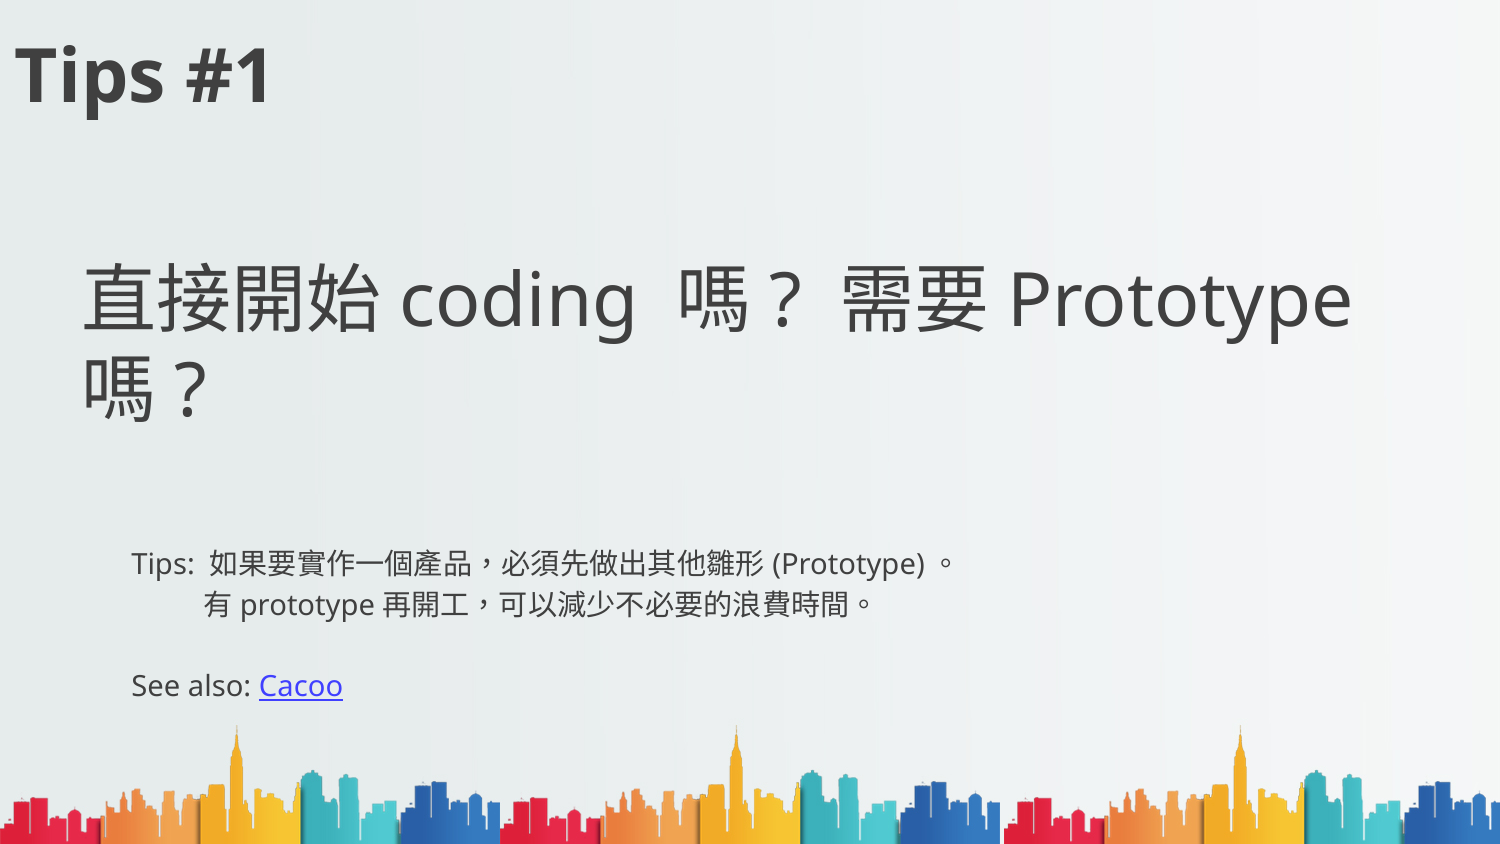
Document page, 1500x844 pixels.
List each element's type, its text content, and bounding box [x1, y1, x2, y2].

list Tips: 如果要實作一個產品，必須先做出其他雛形(Prototype)。 有prototype再開工，可以減少不必要的浪費時間。 See also: Cacoo [66, 537, 1461, 704]
list 直接開始coding 嗎? 需要Prototype嗎? [66, 303, 1461, 380]
title Tips #1 [0, 0, 1500, 146]
picture [0, 146, 1500, 844]
